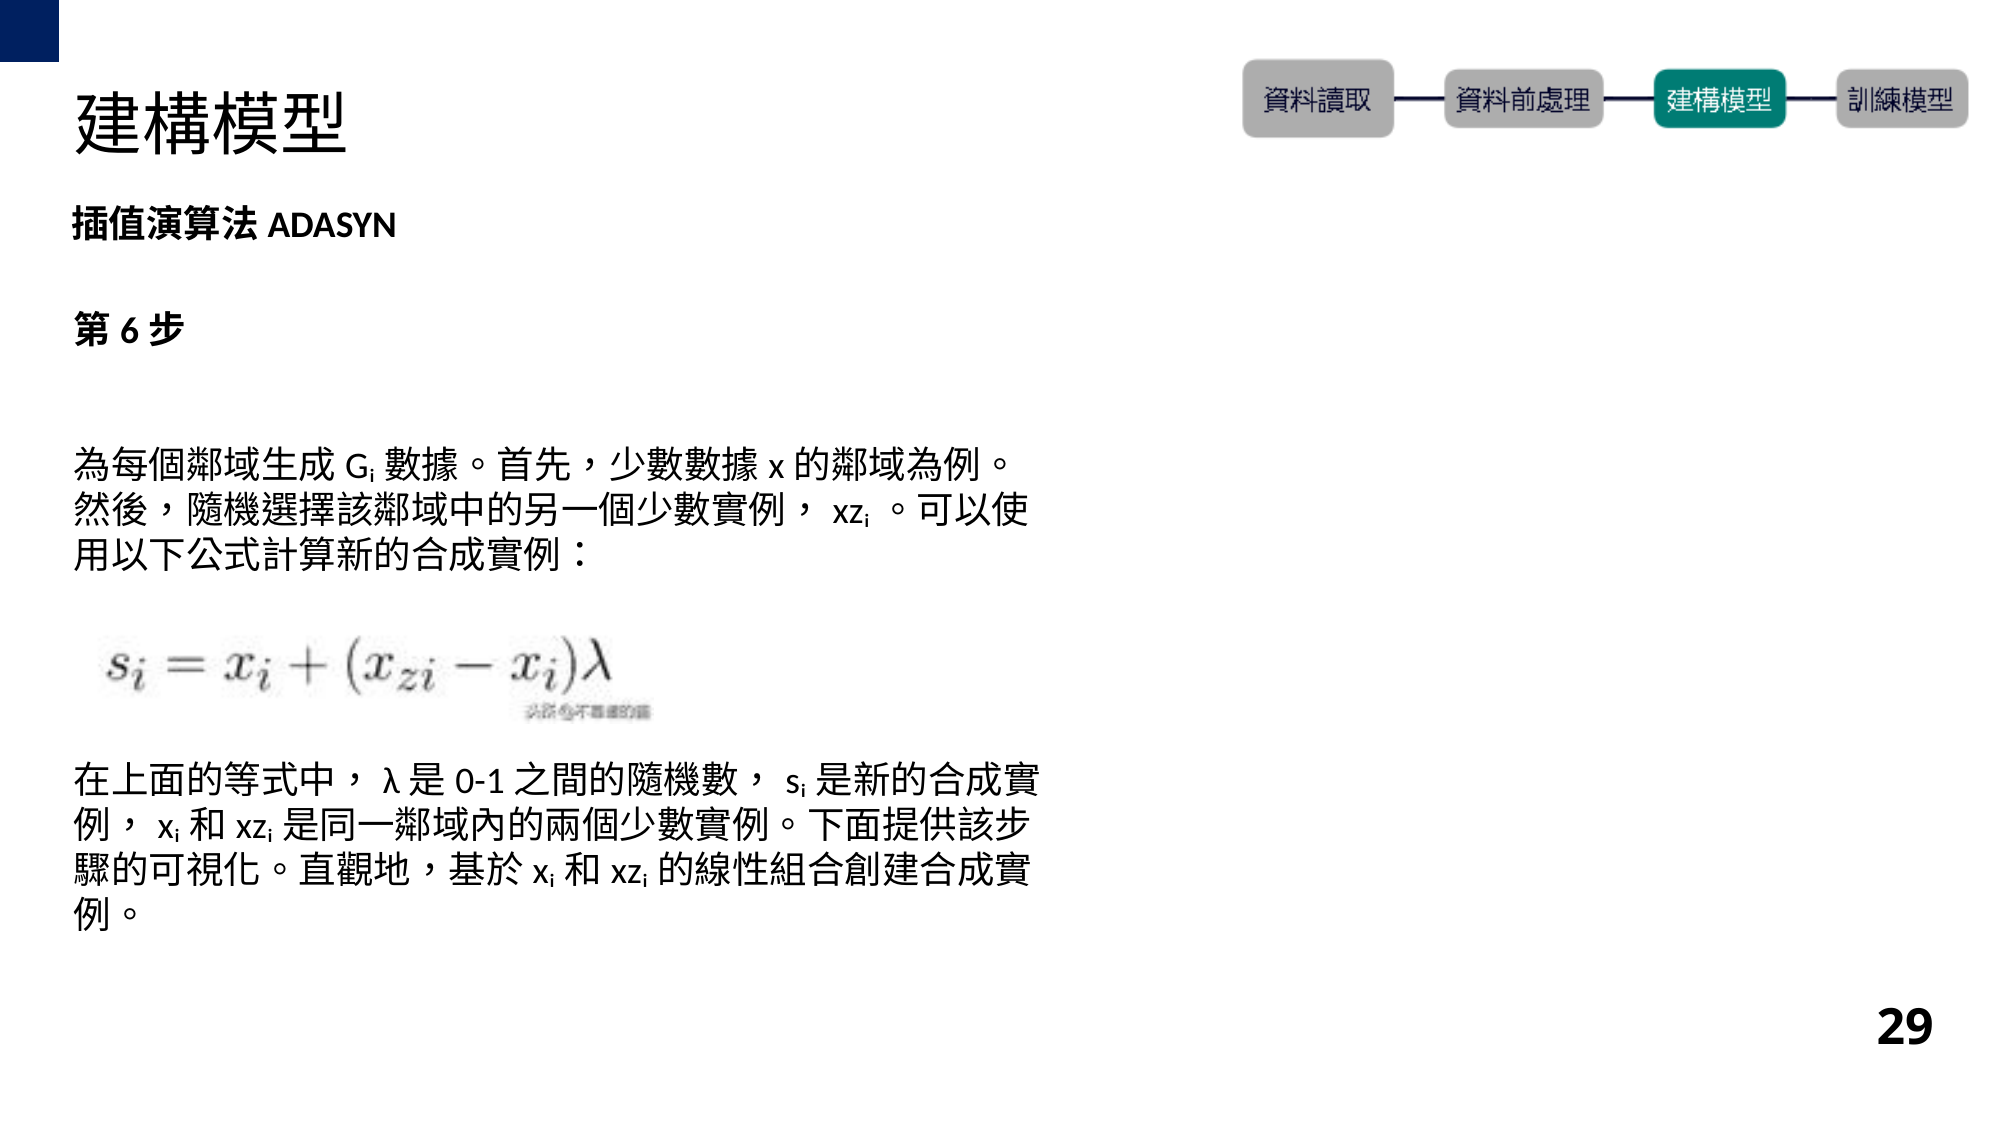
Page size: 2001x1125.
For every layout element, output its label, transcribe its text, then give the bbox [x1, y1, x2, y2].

text_box 29 [1861, 987, 2000, 1063]
picture [58, 616, 654, 724]
text_box 建構模型 [58, 81, 1360, 255]
text_box 插值演算法ADASYN [56, 192, 412, 252]
text_box 第6步 為每個鄰域生成Gᵢ數據。首先，少數數據x的鄰域為例。然後，隨機選擇該鄰域中的另一個少數實例，xzᵢ。可以使用以下公式計算新的合成實例： 在上面的等式中，λ是0-1之間的隨機數，sᵢ是新的合成實例，xᵢ和xzᵢ是同一鄰域內的兩個少數實例。下面提供該步驟的可視化。直觀地，基於xᵢ和xzᵢ的線性組合創建合成實例。 [58, 298, 1059, 1079]
picture [1213, 0, 2000, 193]
text_box [0, 0, 60, 63]
